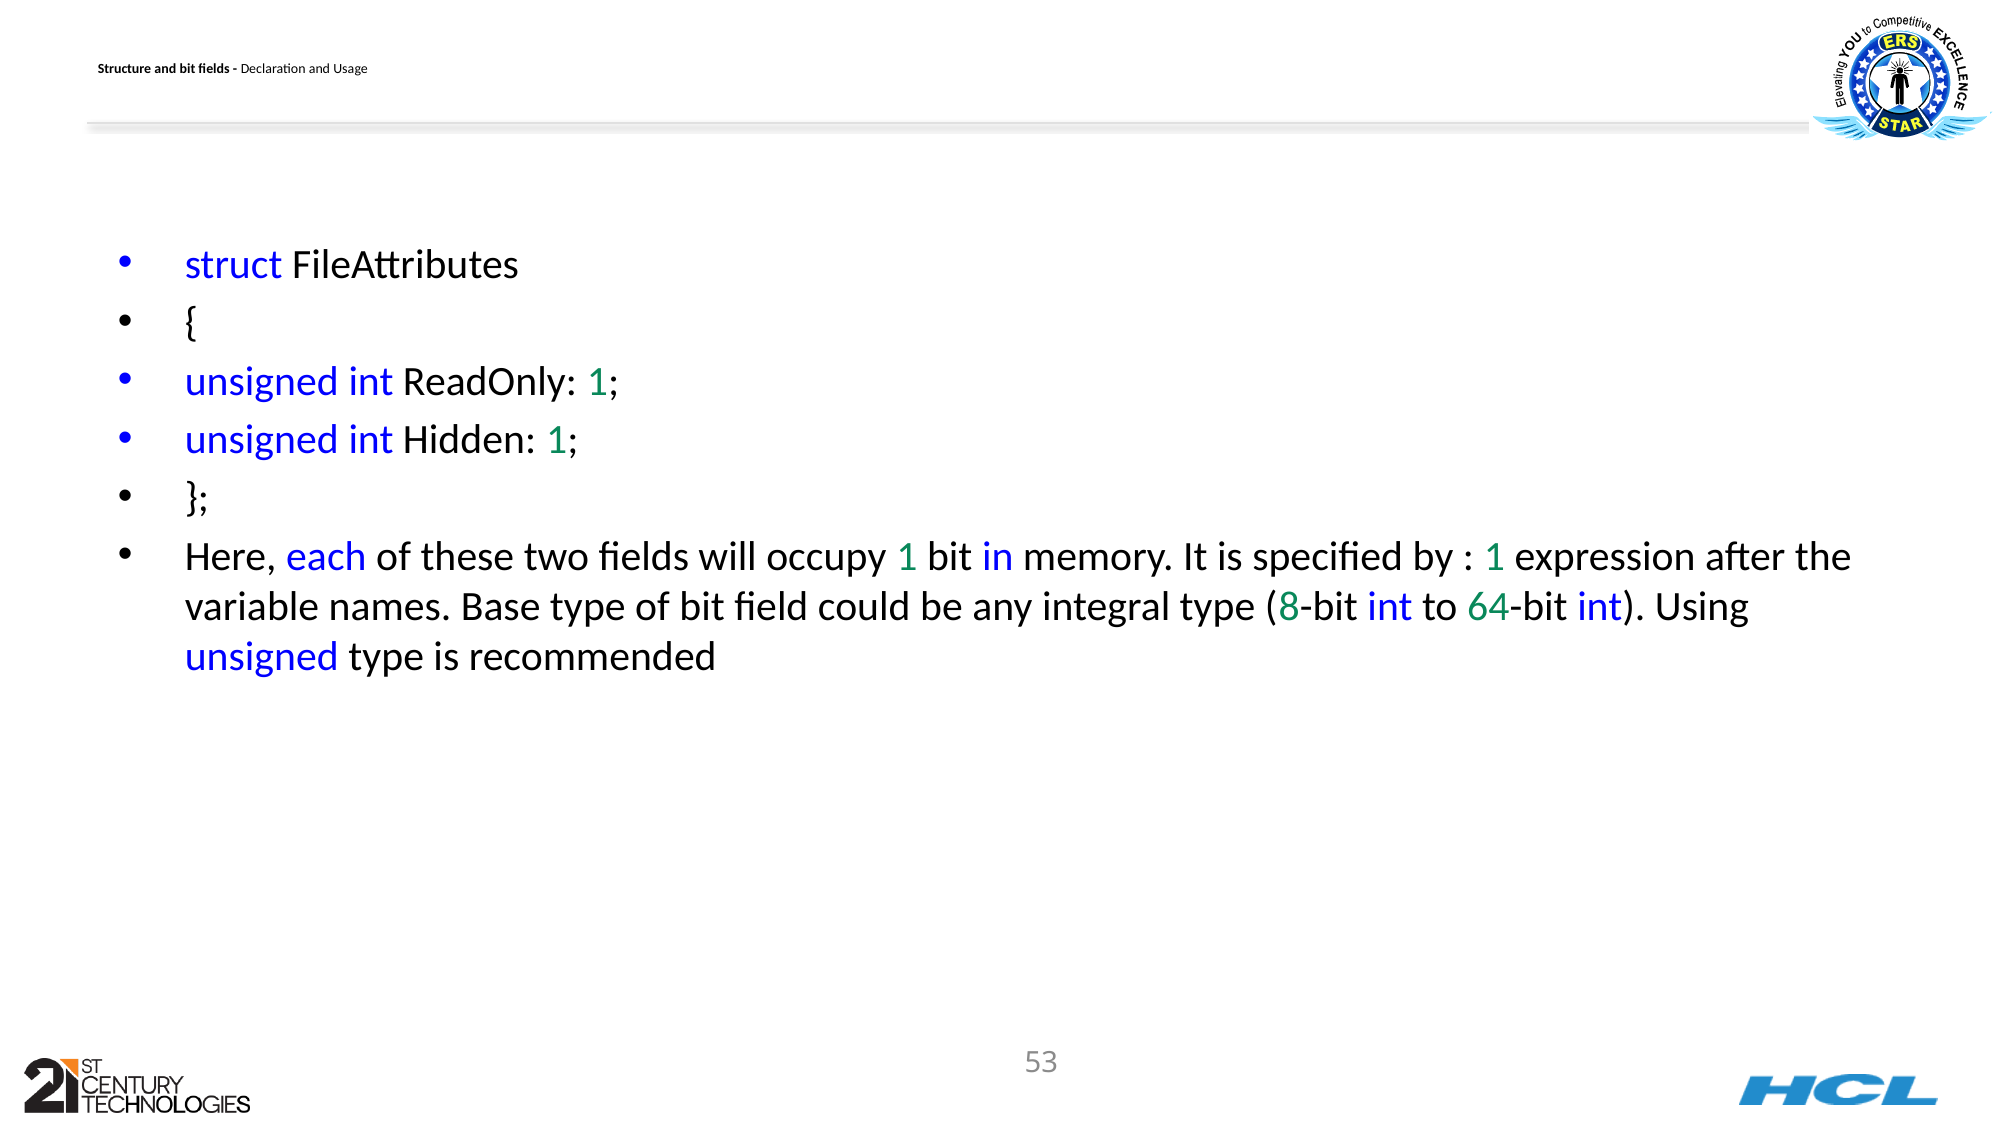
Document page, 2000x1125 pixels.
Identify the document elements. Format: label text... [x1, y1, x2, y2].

picture [24, 1058, 250, 1113]
title Structure and bit fields - Declaration and Usage [97, 28, 1638, 107]
picture [1739, 1074, 1938, 1105]
picture [1809, 10, 2000, 144]
slide_number 53 [808, 1033, 1275, 1094]
list struct FileAttributes { unsigned int ReadOnly: 1; unsigned int Hidden: 1; }; Here, each of these two fields will occupy 1 bit in memory. It is specified by : 1 expression after the variable names. Base type of bit field could be any integral type (8-bit int to 64-bit int). Using unsigned type is recommended [99, 227, 1900, 970]
